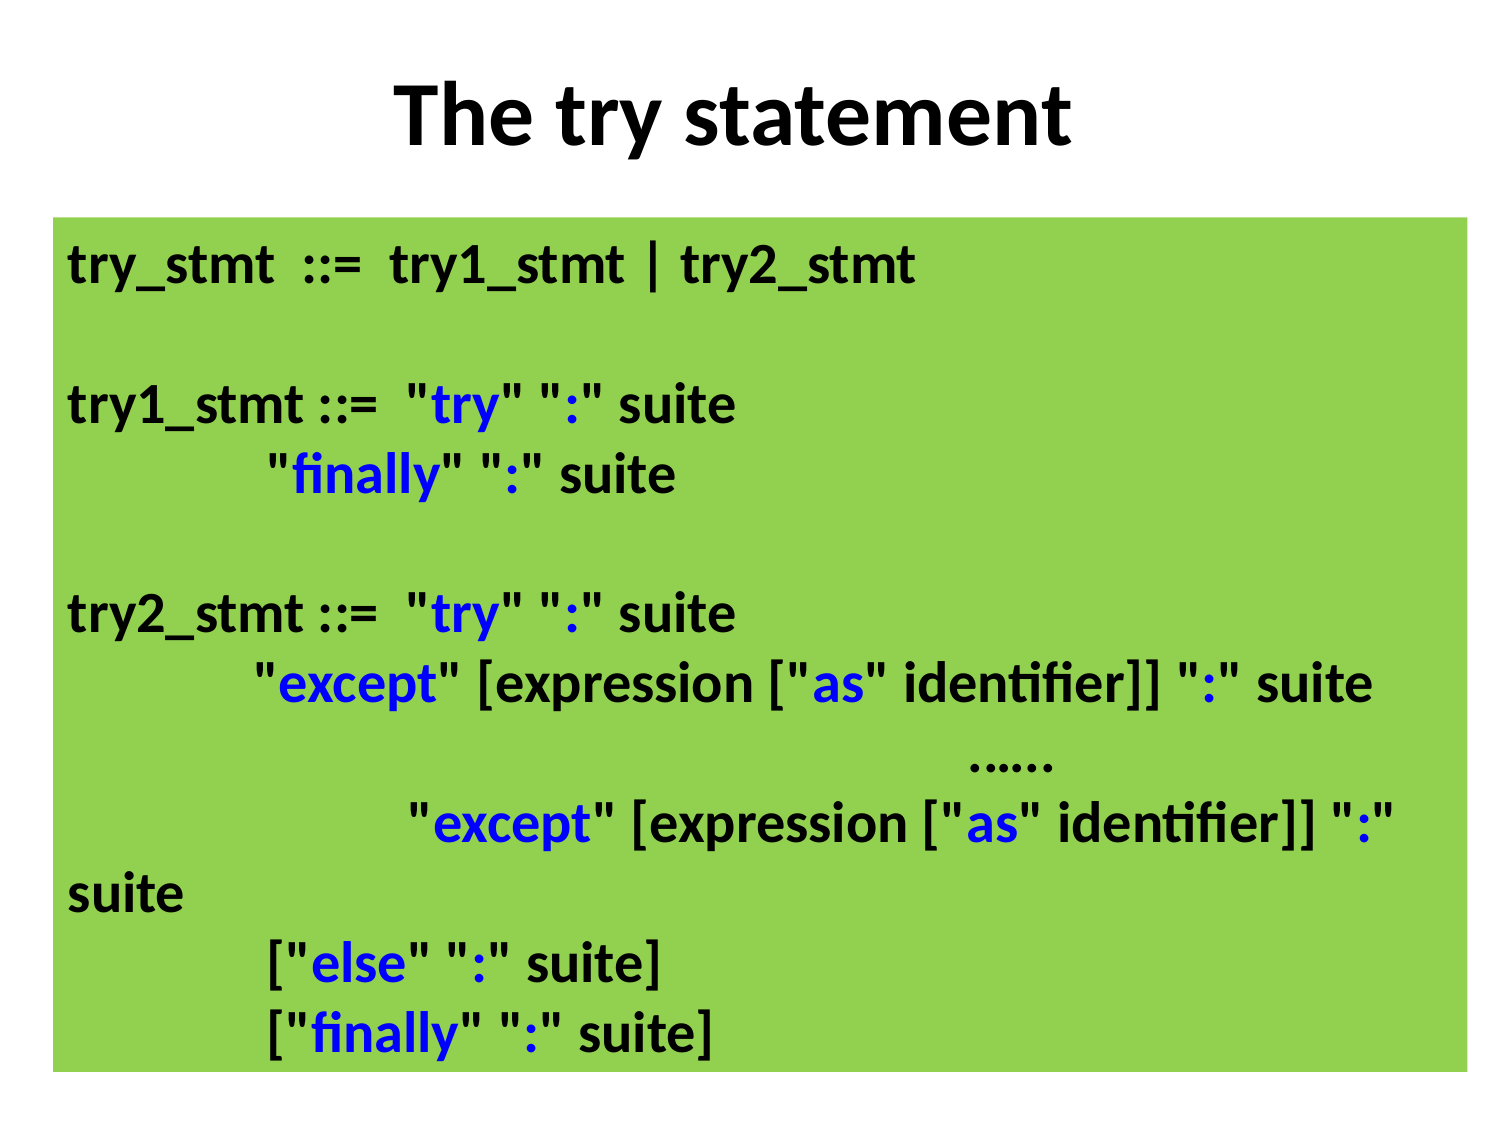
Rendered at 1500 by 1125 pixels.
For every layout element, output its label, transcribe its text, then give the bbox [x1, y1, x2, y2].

title The try statement [0, 0, 1468, 218]
text_box try_stmt ::= try1_stmt | try2_stmt try1_stmt ::= "try" ":" suite "finally" ":" suite try2_stmt ::= "try" ":" suite "except" [expression ["as" identifier]] ":" suite .….. "except" [expression ["as" identifier]] ":" suite ["else" ":" suite] ["finally" ":" suite] [53, 217, 1468, 1072]
